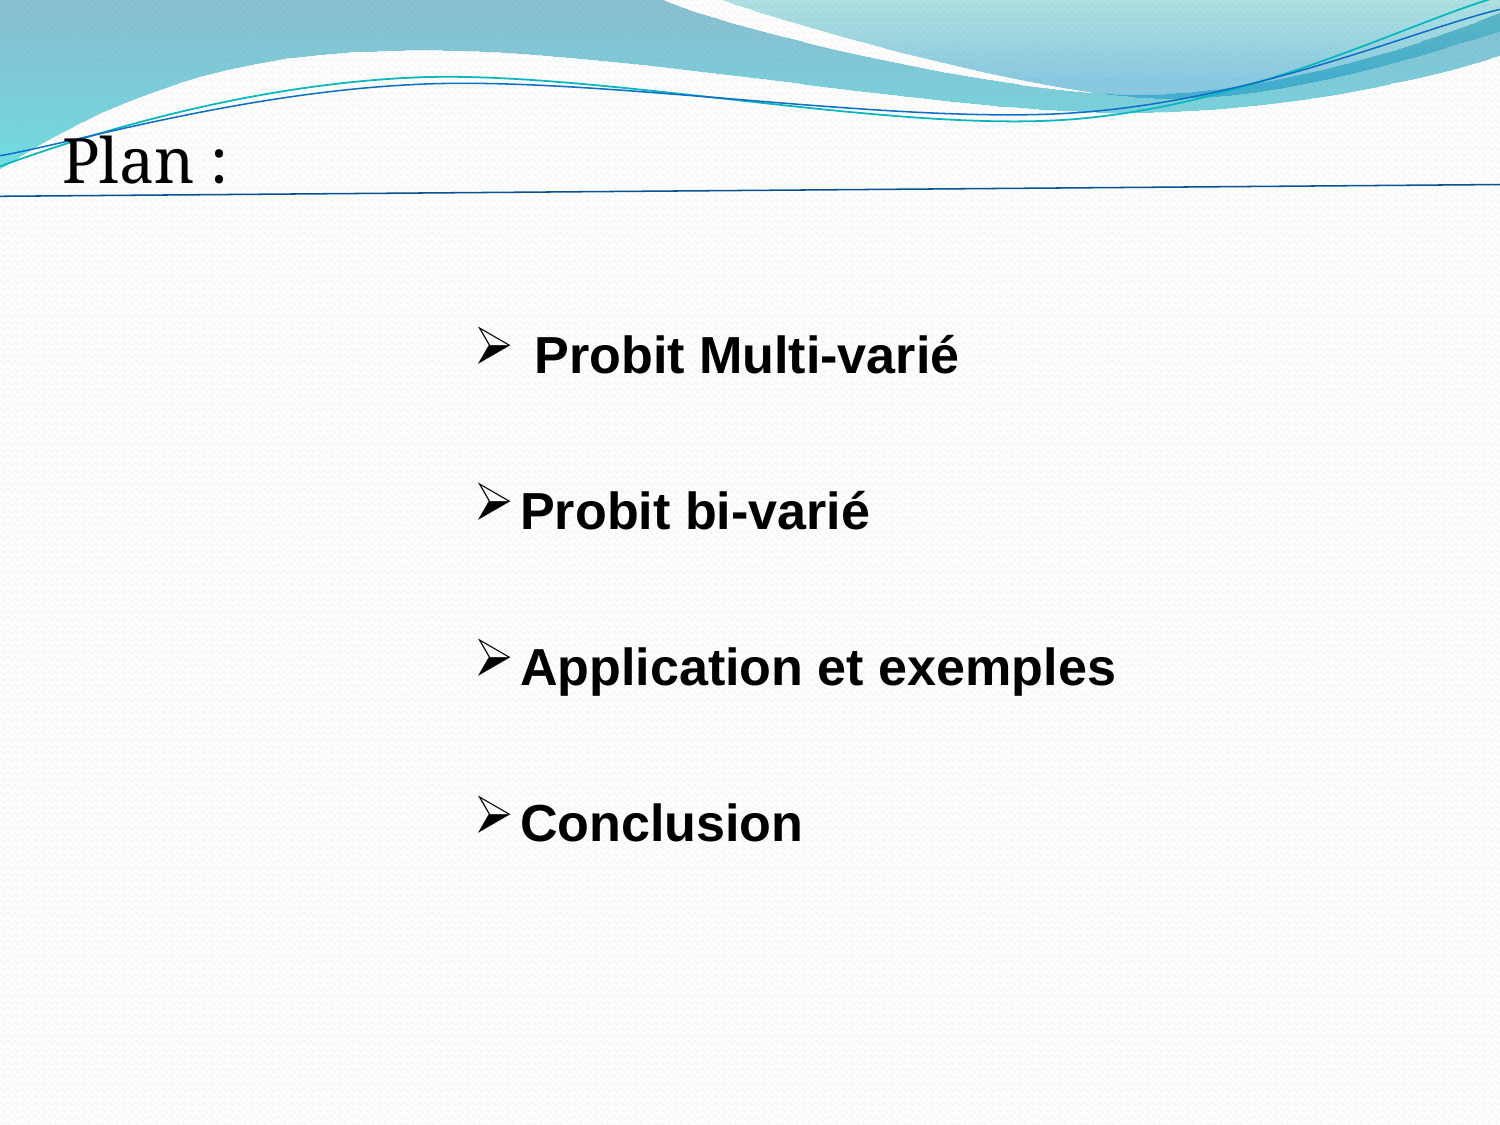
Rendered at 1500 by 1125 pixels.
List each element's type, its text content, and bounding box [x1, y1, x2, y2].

text_box Probit Multi-varié Probit bi-varié Application et exemples Conclusion [383, 219, 1232, 711]
text_box Plan : [47, 39, 1099, 183]
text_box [0, 184, 1500, 197]
